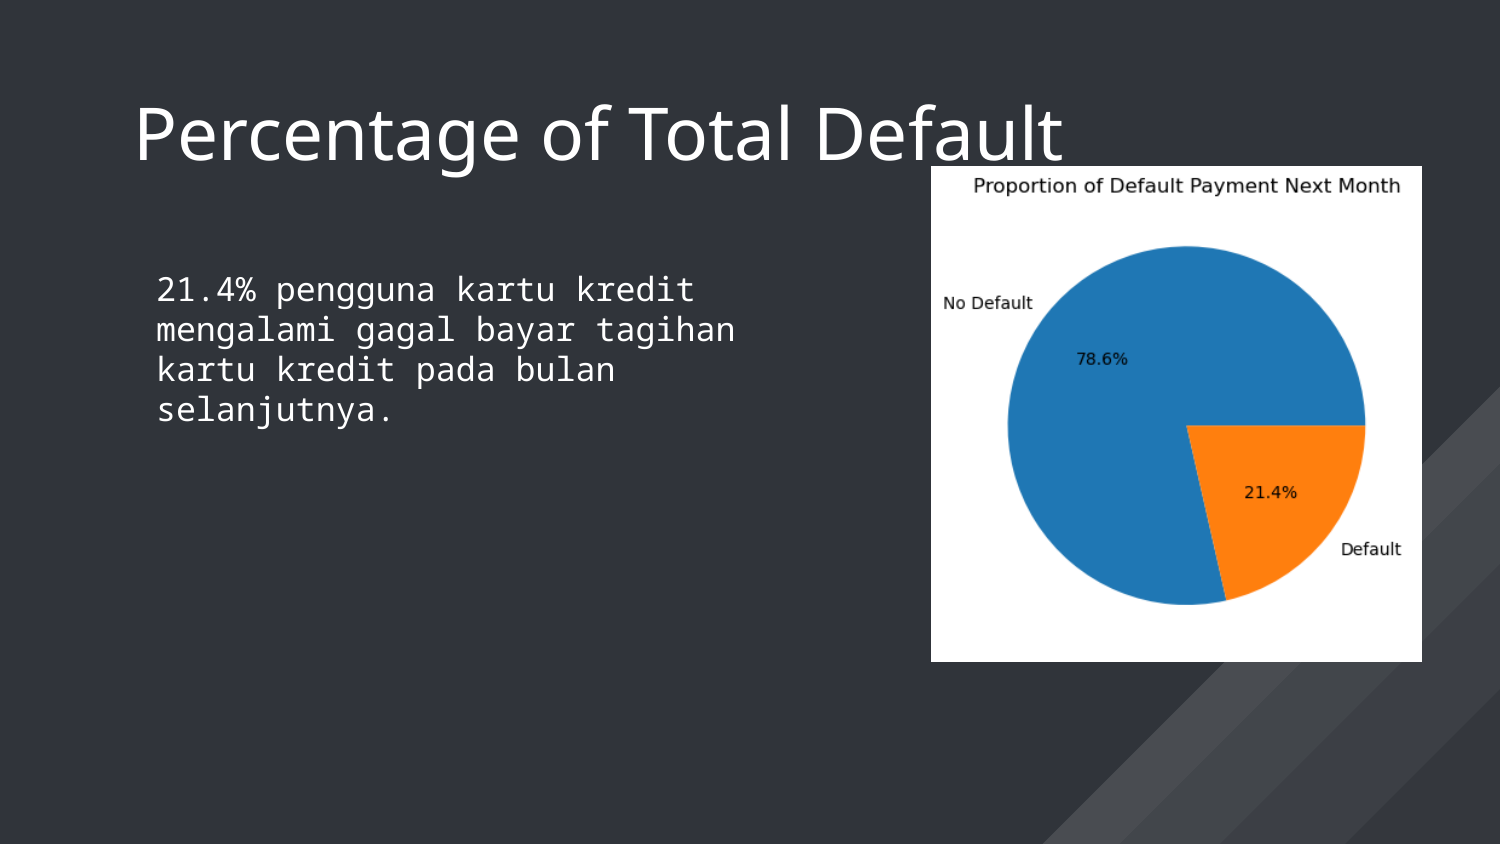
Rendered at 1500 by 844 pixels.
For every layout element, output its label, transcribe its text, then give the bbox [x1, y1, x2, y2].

picture [930, 166, 1423, 662]
subtitle 21.4% pengguna kartu kredit mengalami gagal bayar tagihan kartu kredit pada bulan selanjutnya. [118, 252, 823, 630]
title Percentage of Total Default [118, 72, 1383, 167]
